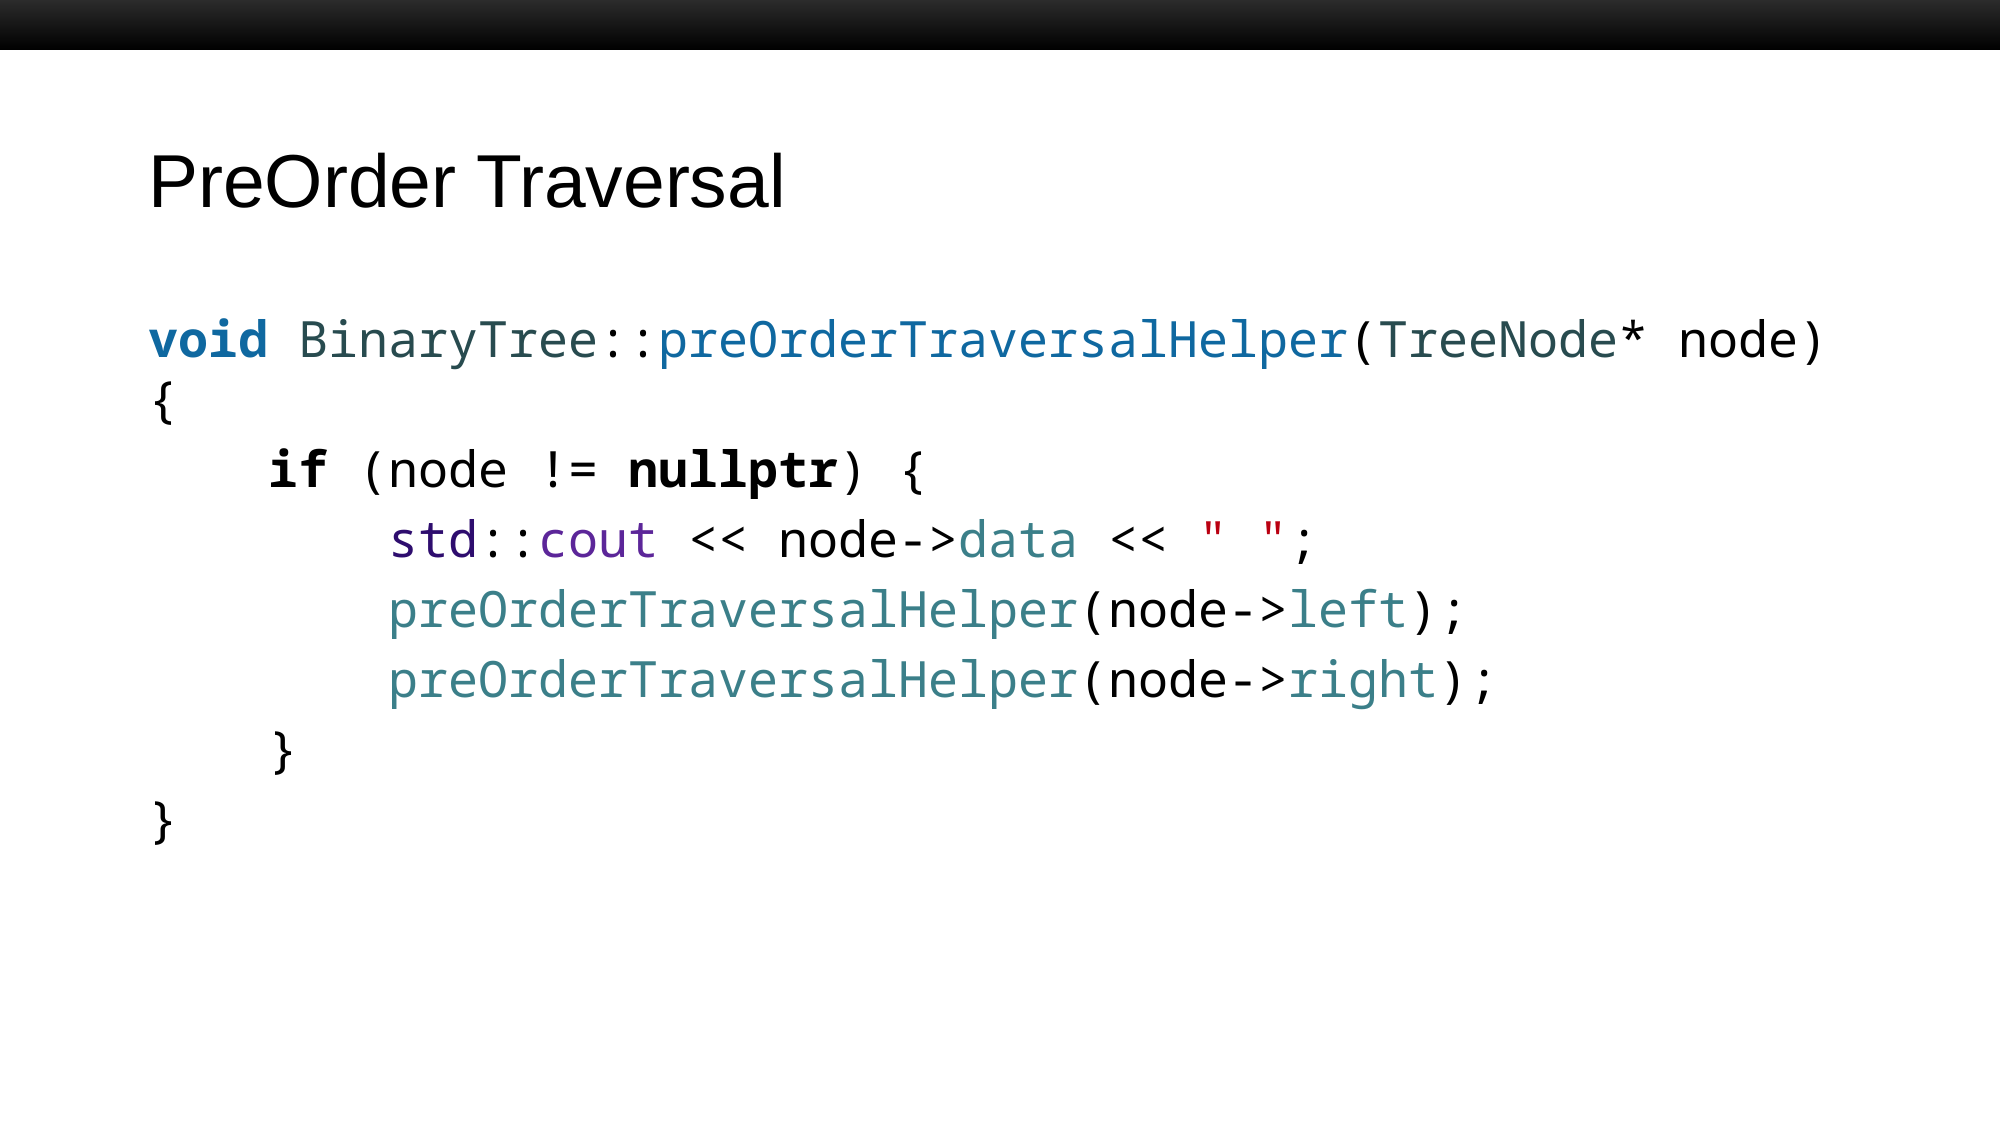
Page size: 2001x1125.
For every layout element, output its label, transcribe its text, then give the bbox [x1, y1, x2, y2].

title PreOrder Traversal [133, 125, 1867, 238]
list void BinaryTree::preOrderTraversalHelper(TreeNode* node) { if (node != nullptr) { std::cout << node->data << " "; preOrderTraversalHelper(node->left); preOrderTraversalHelper(node->right); } } [133, 299, 1867, 938]
